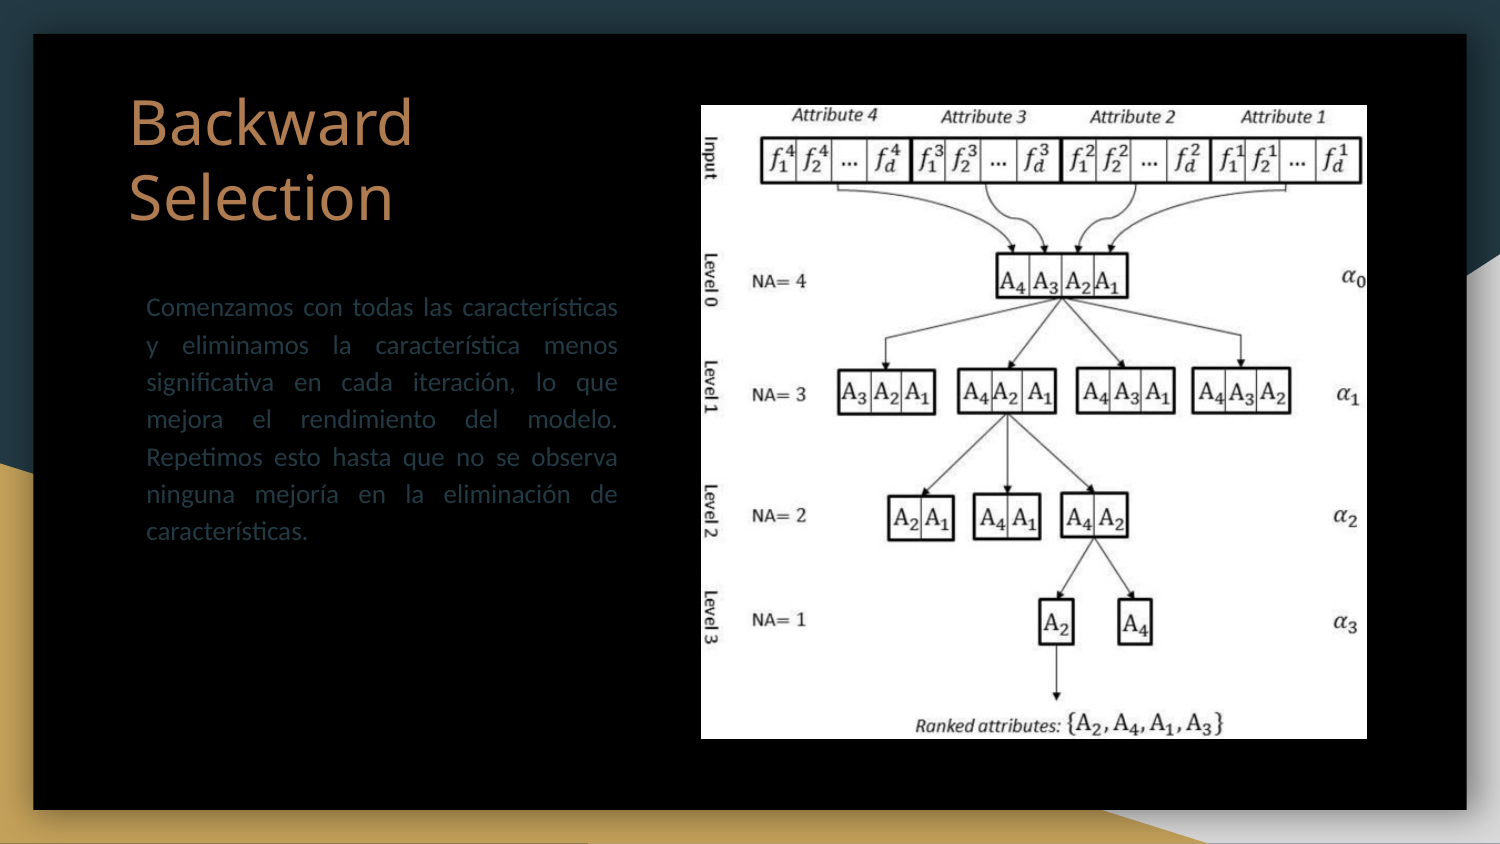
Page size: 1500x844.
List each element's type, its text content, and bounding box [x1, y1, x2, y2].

text_box Comenzamos con todas las características y eliminamos la característica menos significativa en cada iteración, lo que mejora el rendimiento del modelo. Repetimos esto hasta que no se observa ninguna mejoría en la eliminación de características. [131, 269, 633, 672]
text_box Backward Selection [114, 68, 445, 225]
picture [701, 105, 1367, 739]
